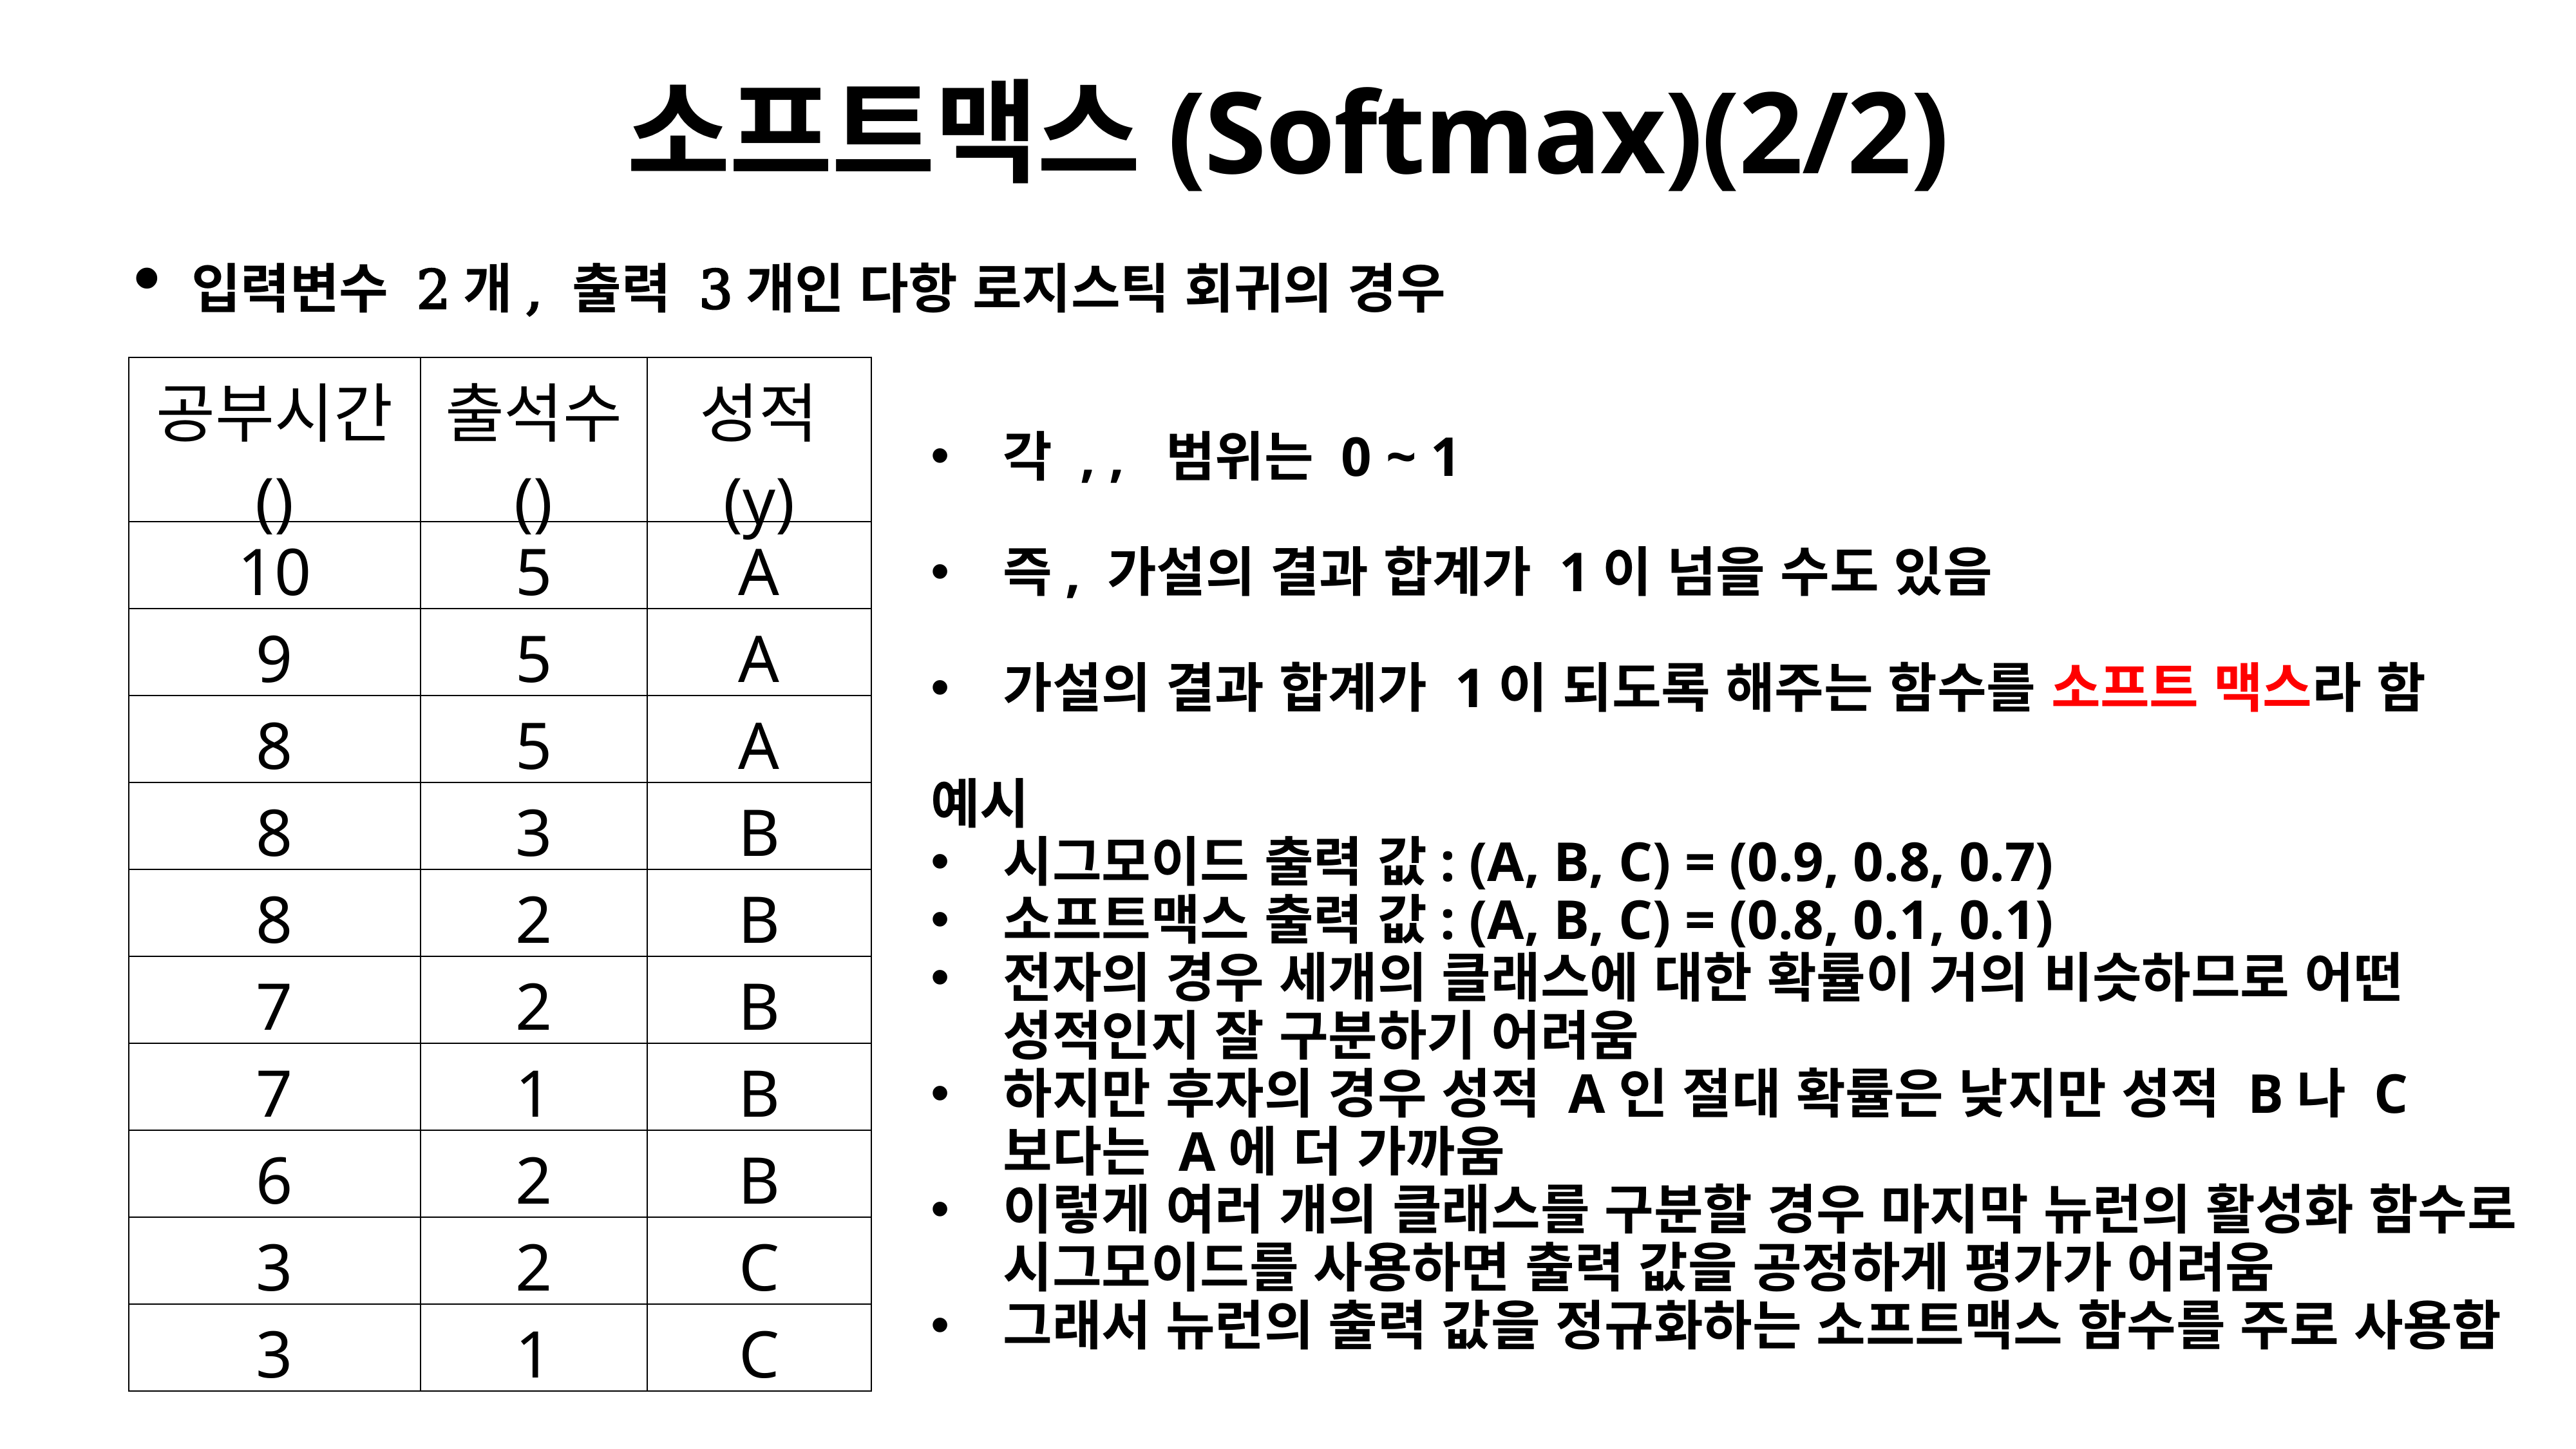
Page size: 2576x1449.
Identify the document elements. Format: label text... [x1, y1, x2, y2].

list 입력변수 2개, 출력 3개인 다항 로지스틱 회귀의 경우 [128, 0, 2448, 712]
